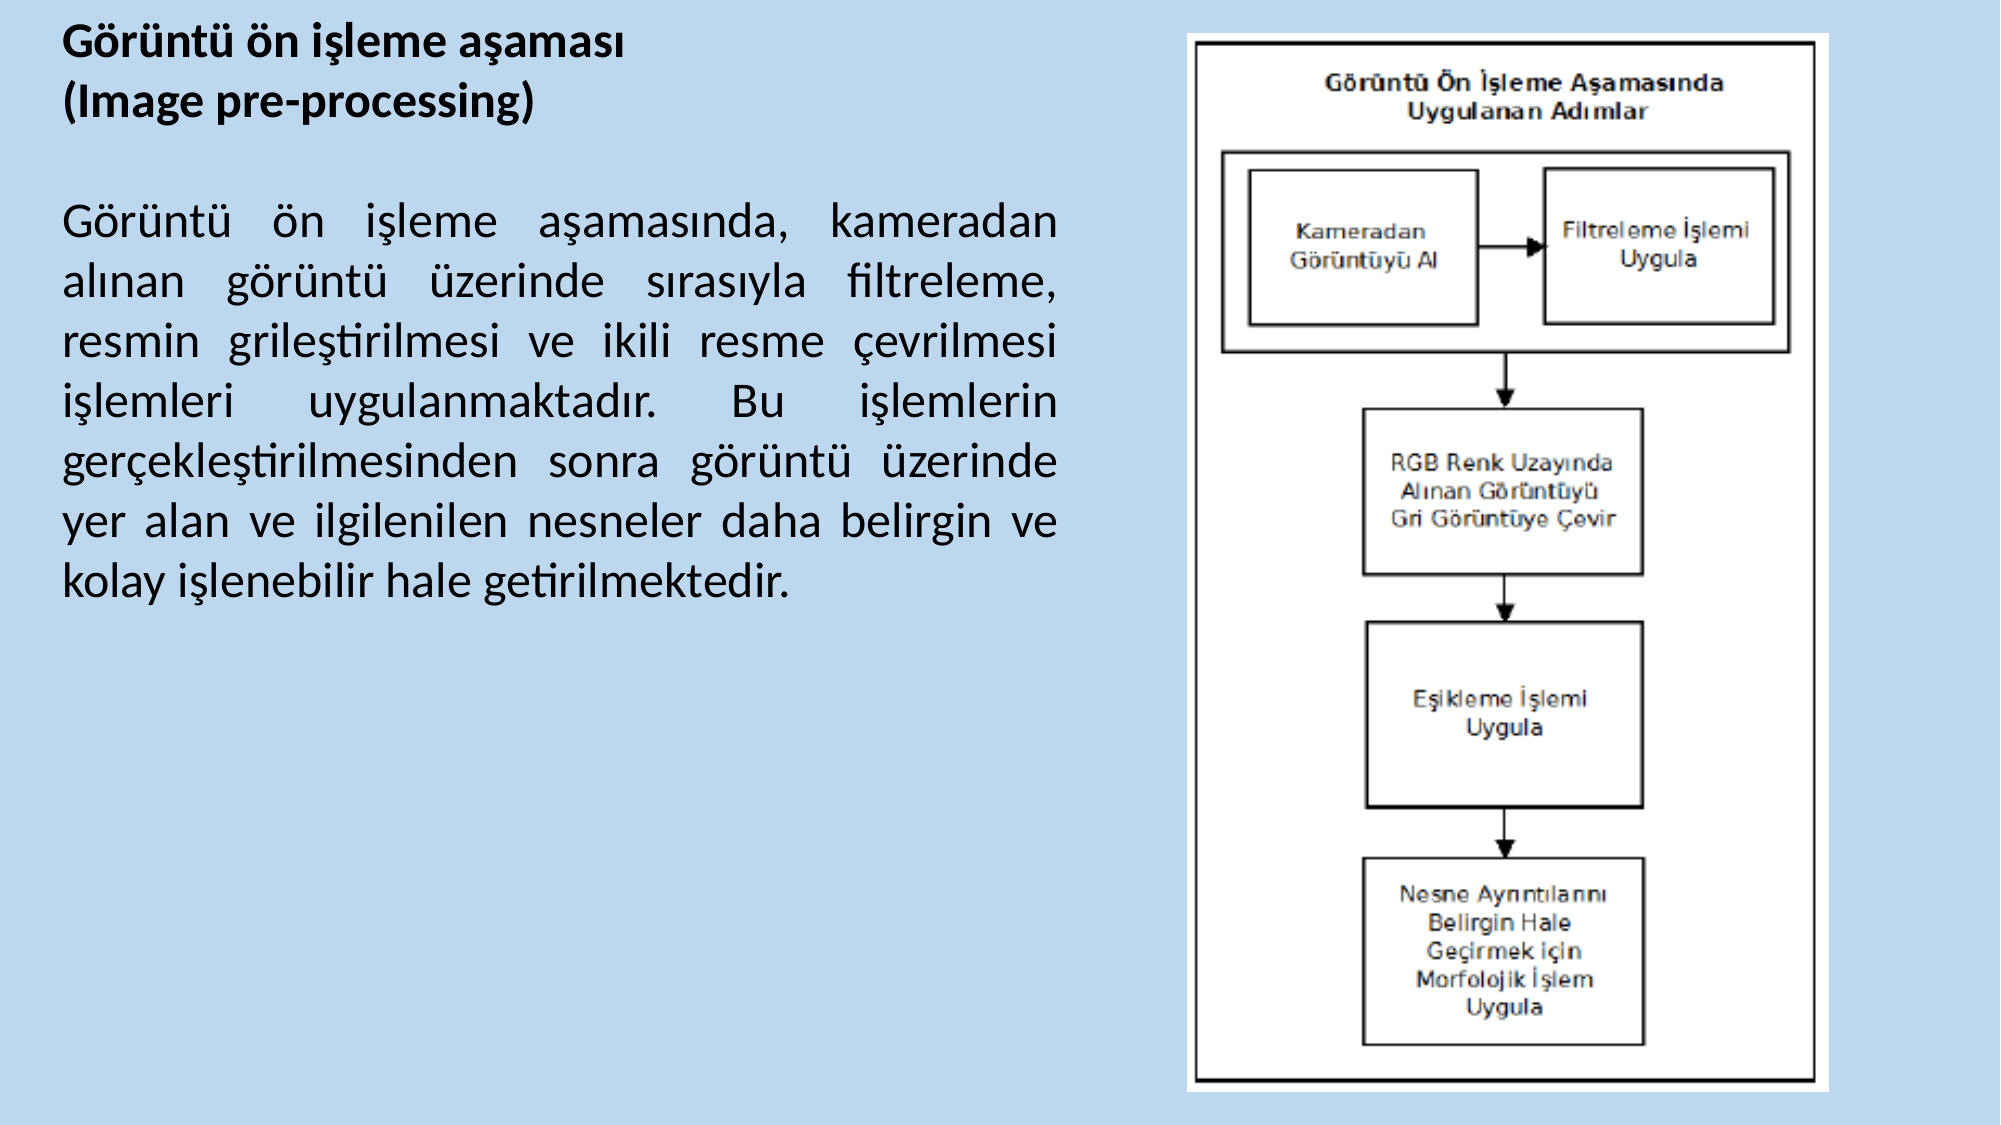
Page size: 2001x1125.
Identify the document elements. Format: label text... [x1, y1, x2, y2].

picture [1187, 33, 1829, 1092]
text_box Görüntü ön işleme aşaması (Image pre-processing) Görüntü ön işleme aşamasında, kameradan alınan görüntü üzerinde sırasıyla filtreleme, resmin grileştirilmesi ve ikili resme çevrilmesi işlemleri uygulanmaktadır. Bu işlemlerin gerçekleştirilmesinden sonra görüntü üzerinde yer alan ve ilgilenilen nesneler daha belirgin ve kolay işlenebilir hale getirilmektedir. [47, 0, 1074, 615]
